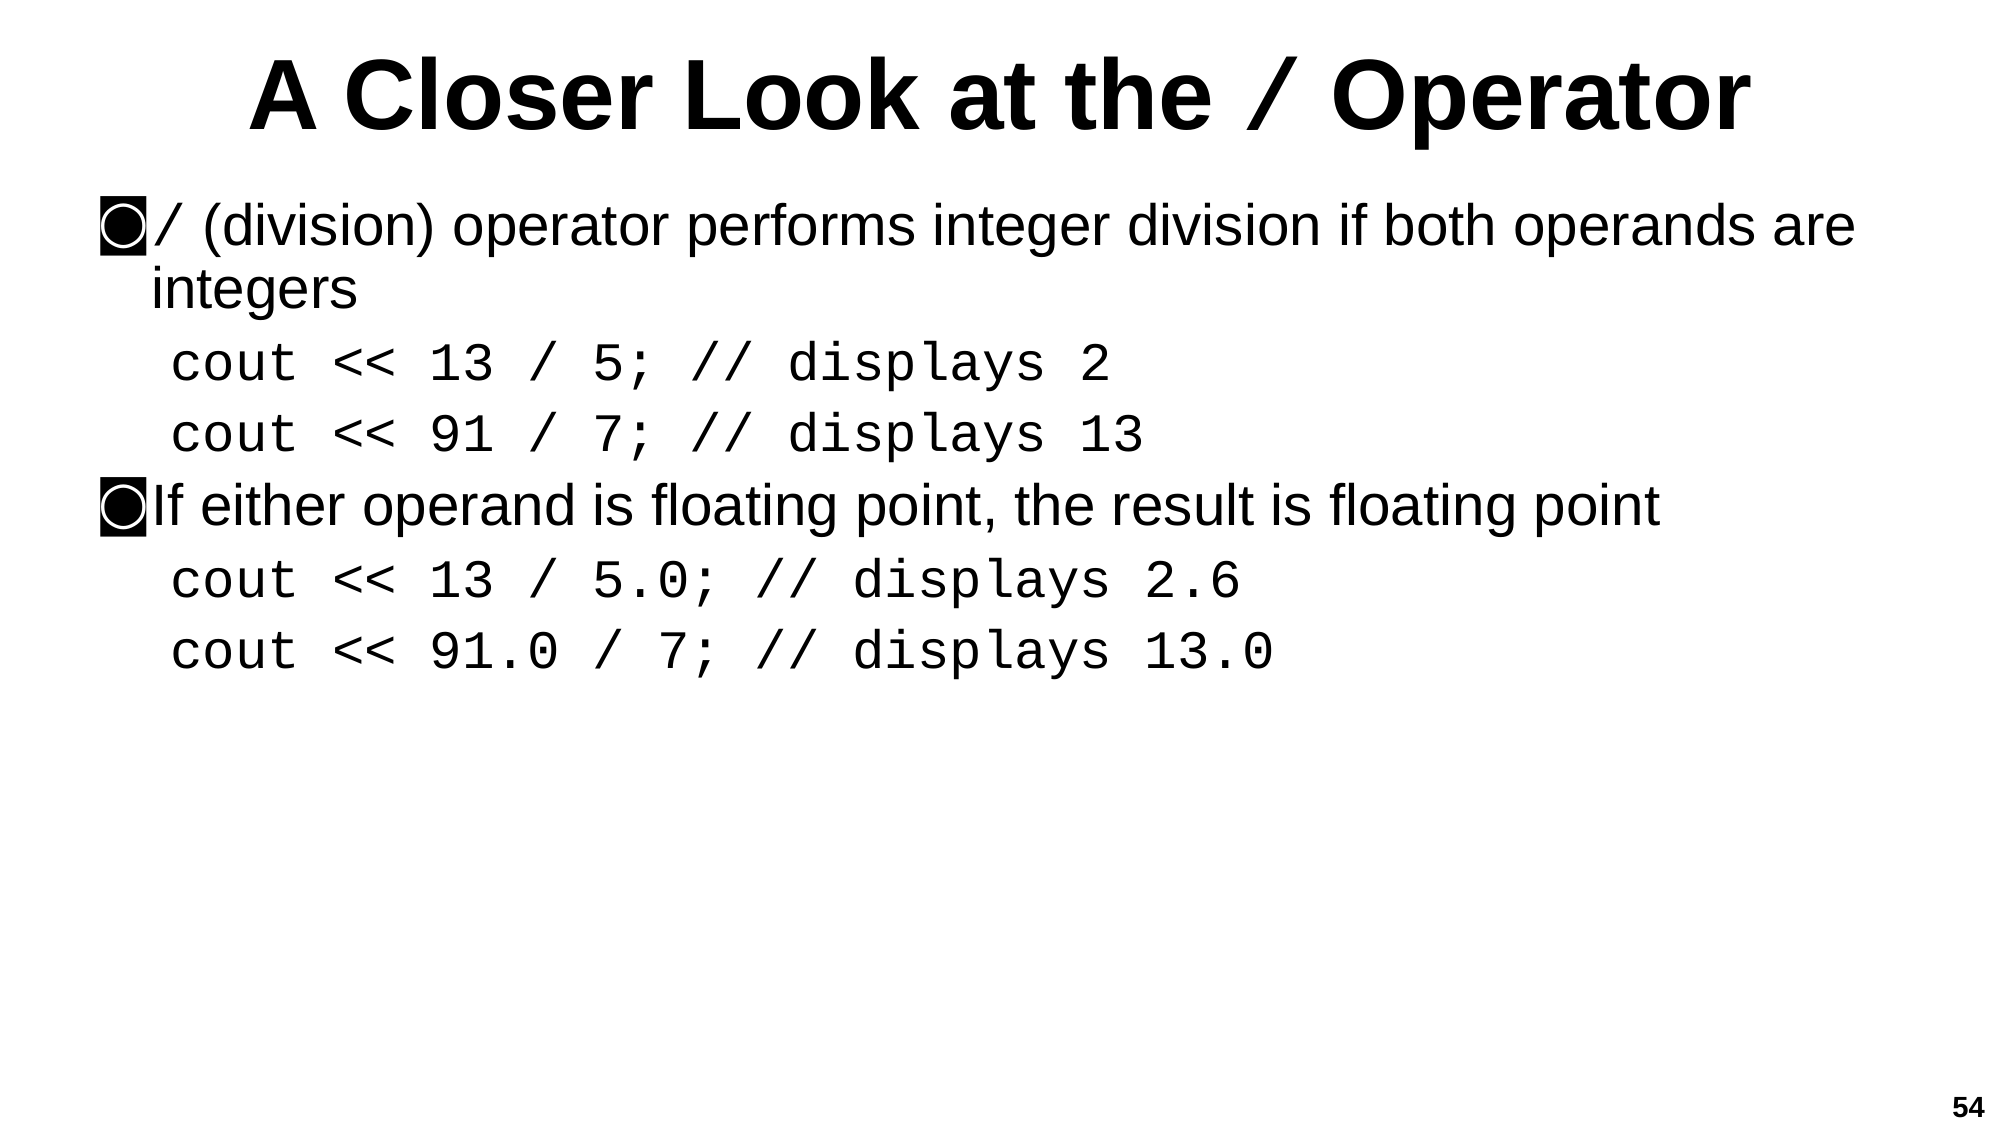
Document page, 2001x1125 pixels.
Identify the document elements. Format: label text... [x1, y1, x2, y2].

list / (division) operator performs integer division if both operands are integers cout << 13 / 5; // displays 2 cout << 91 / 7; // displays 13 If either operand is floating point, the result is floating point cout << 13 / 5.0; // displays 2.6 cout << 91.0 / 7; // displays 13.0 [80, 187, 2000, 1088]
title A Closer Look at the / Operator [0, 0, 2000, 180]
slide_number 54 [1909, 1087, 2000, 1125]
